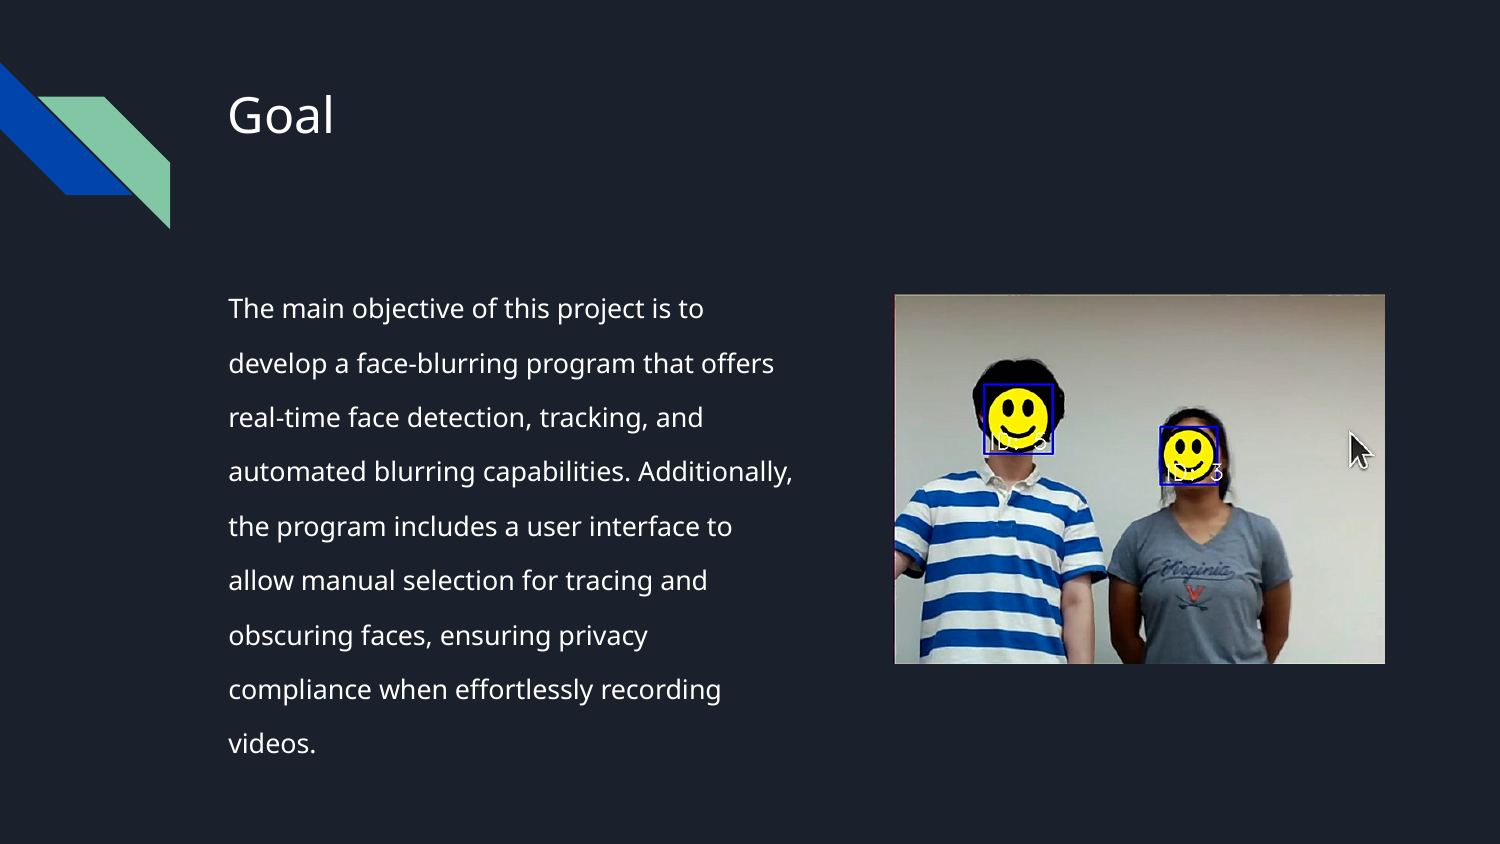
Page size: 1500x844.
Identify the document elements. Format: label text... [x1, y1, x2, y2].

picture [893, 294, 1386, 664]
title Goal [212, 64, 1368, 215]
list The main objective of this project is to develop a face-blurring program that offers real-time face detection, tracking, and automated blurring capabilities. Additionally, the program includes a user interface to allow manual selection for tracing and obscuring faces, ensuring privacy compliance when effortlessly recording videos. [213, 257, 814, 780]
